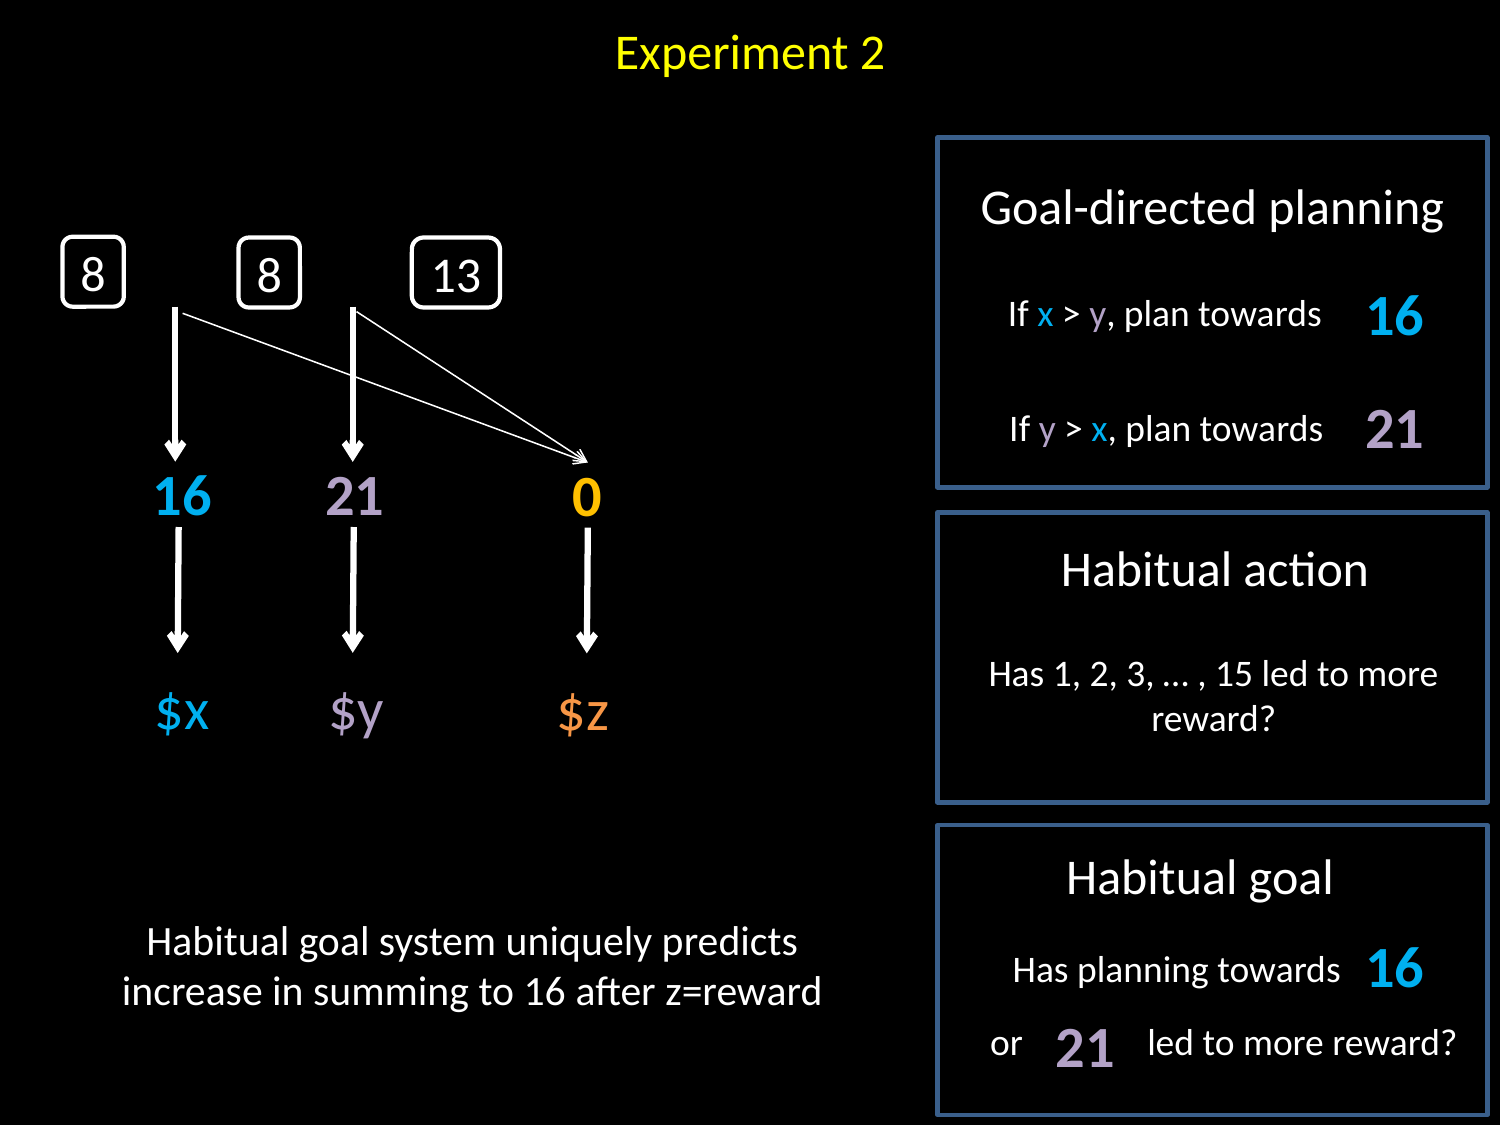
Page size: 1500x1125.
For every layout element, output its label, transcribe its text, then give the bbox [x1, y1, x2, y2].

text_box 0 [557, 450, 617, 536]
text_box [356, 311, 588, 463]
text_box 8 [236, 235, 303, 310]
text_box 16 [138, 450, 227, 535]
text_box $y [313, 664, 400, 749]
text_box 8 [60, 234, 126, 309]
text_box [937, 137, 1488, 488]
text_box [182, 313, 349, 463]
text_box $z [542, 665, 625, 750]
text_box 13 [409, 235, 503, 309]
text_box Experiment 2 [0, 11, 1500, 87]
text_box 21 [310, 471, 400, 535]
text_box Habitual goal system uniquely predicts increase in summing to 16 after z=reward [69, 906, 875, 1022]
text_box $x [139, 664, 225, 749]
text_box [937, 512, 1488, 803]
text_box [937, 824, 1488, 1116]
